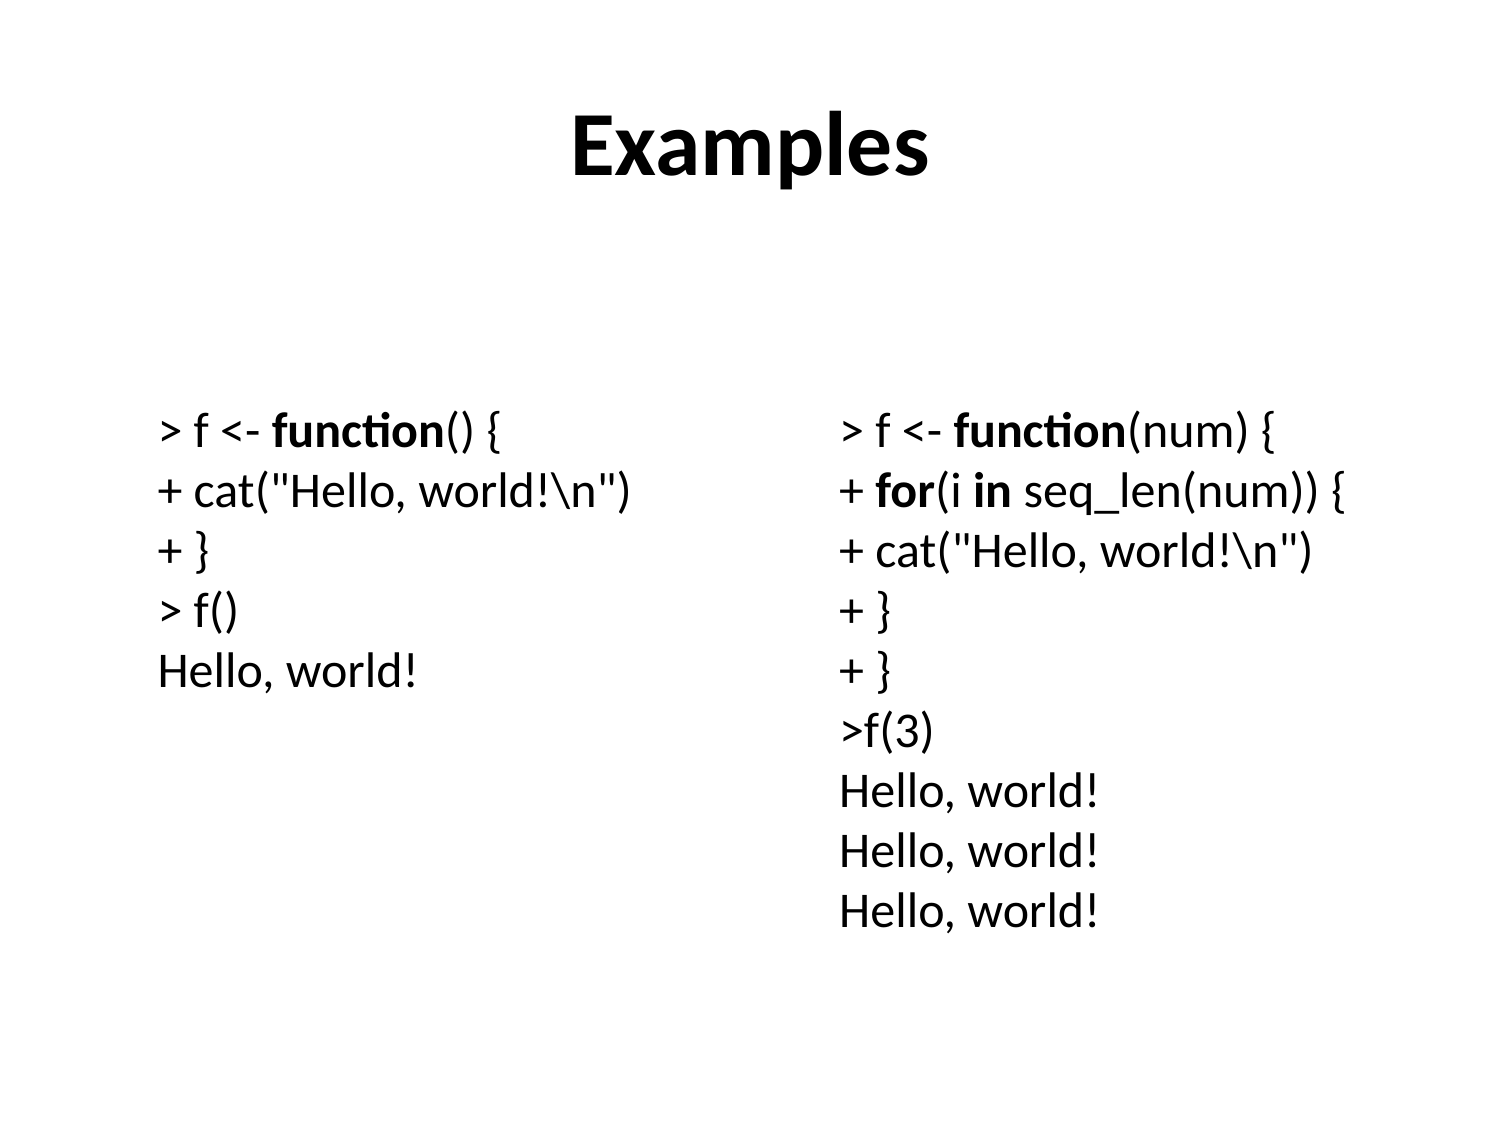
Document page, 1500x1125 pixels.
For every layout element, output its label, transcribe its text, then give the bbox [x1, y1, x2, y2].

title Examples [75, 45, 1425, 233]
text_box > f <- function(num) { + for(i in seq_len(num)) { + cat("Hello, world!\n") + } + } >f(3) Hello, world! Hello, world! Hello, world! [824, 390, 1363, 946]
text_box > f <- function() { + cat("Hello, world!\n") + } > f() Hello, world! [142, 390, 702, 706]
